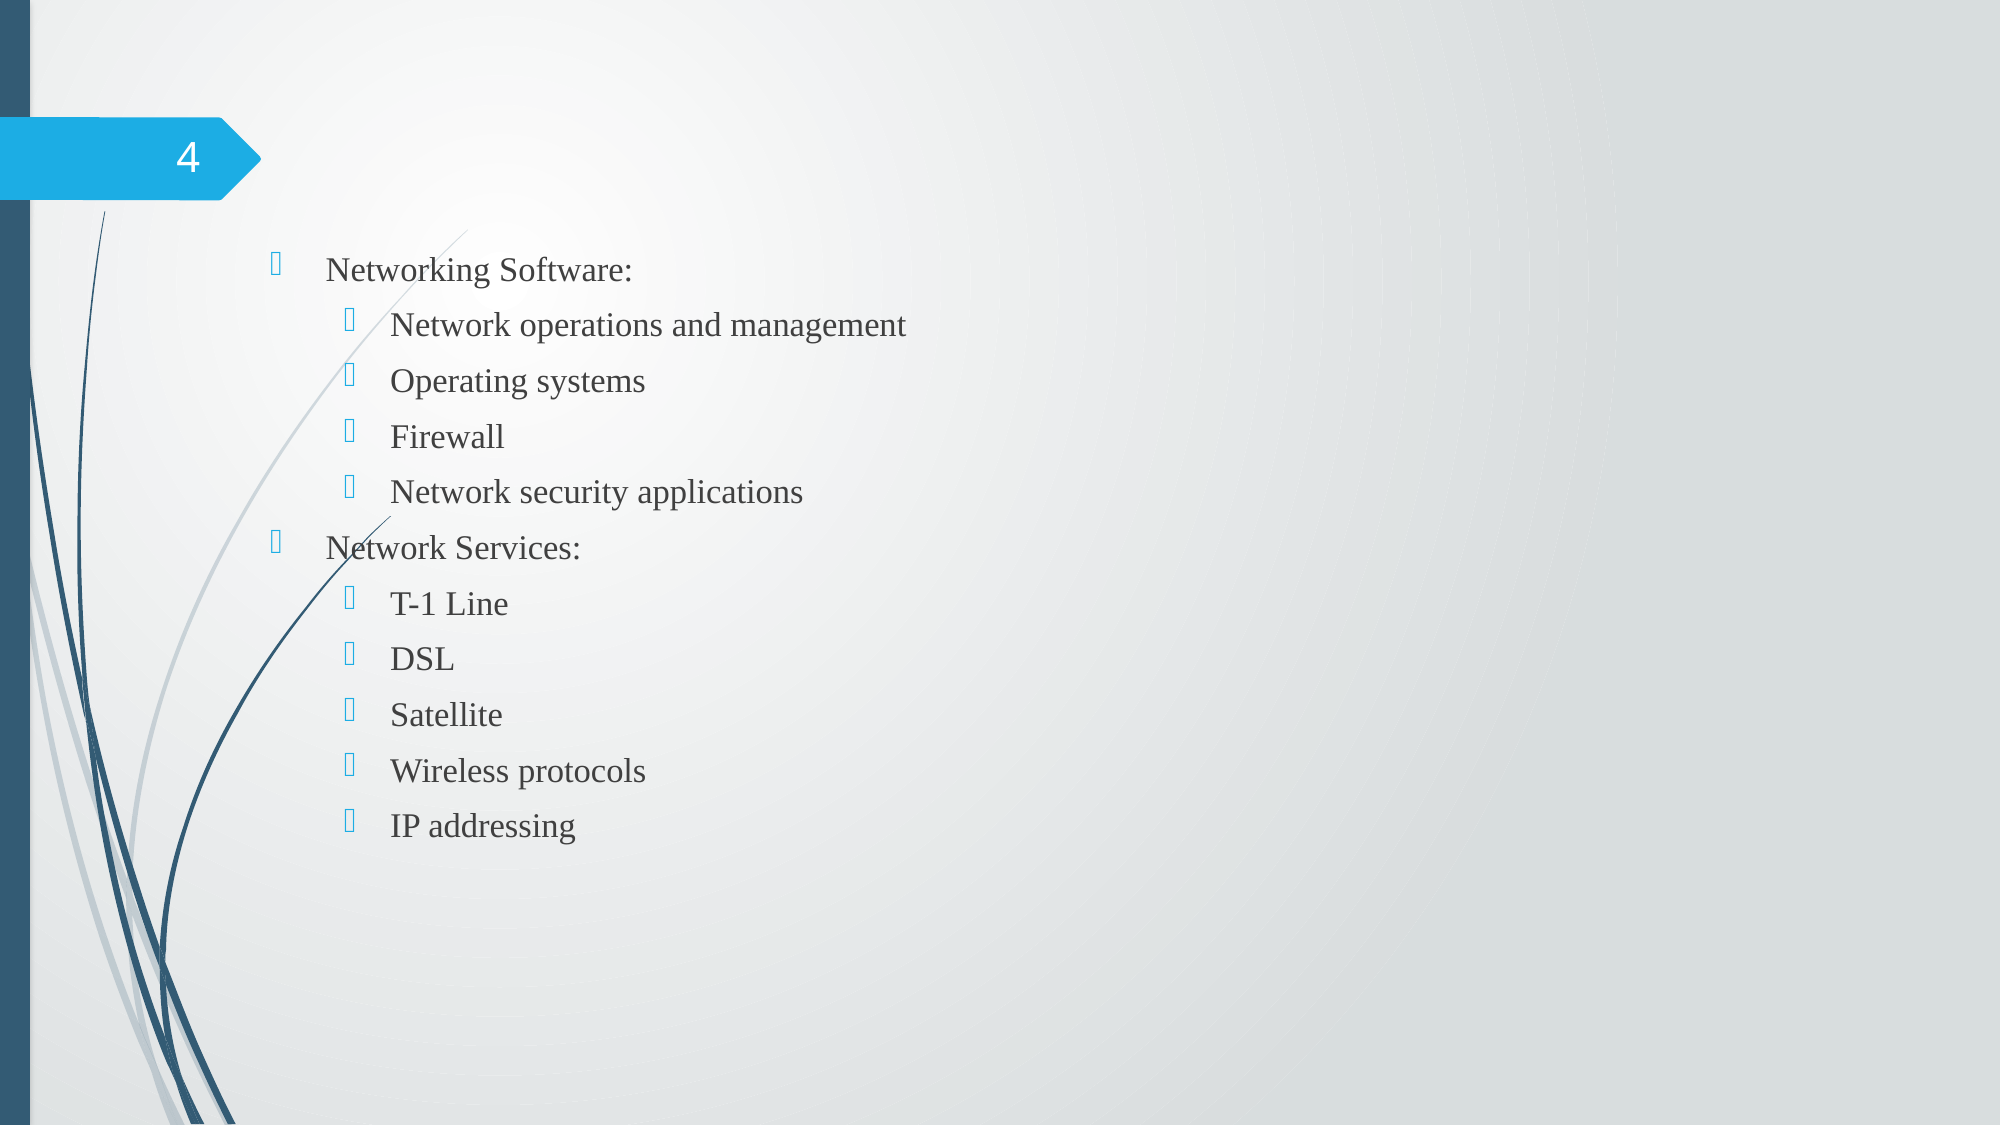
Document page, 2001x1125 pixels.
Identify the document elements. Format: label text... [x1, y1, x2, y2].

slide_number 4 [87, 129, 216, 190]
list Networking Software: Network operations and management Operating systems Firewall Network security applications Network Services: T-1 Line DSL Satellite Wireless protocols IP addressing [255, 239, 1718, 859]
